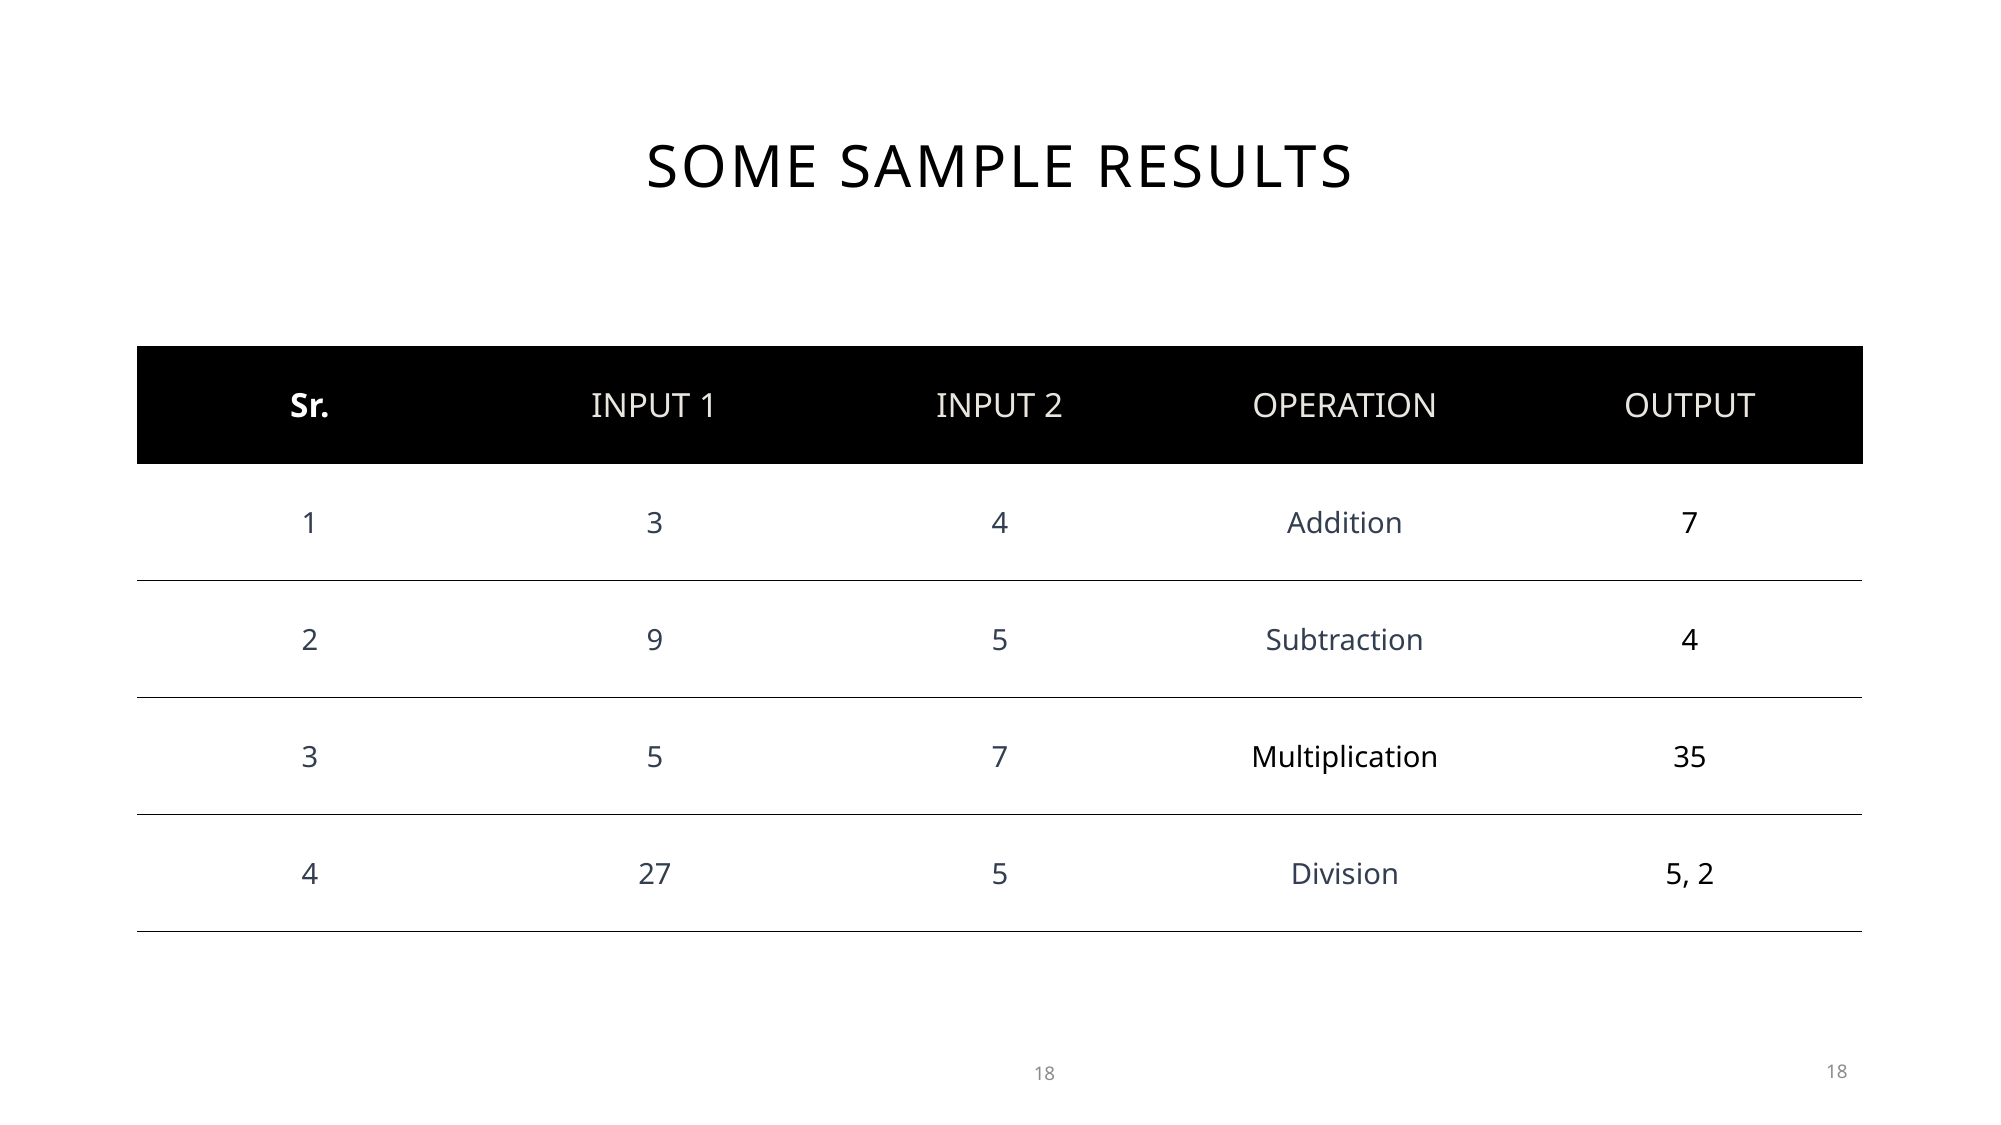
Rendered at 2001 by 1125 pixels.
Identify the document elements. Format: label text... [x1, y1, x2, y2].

table_cell 7 [1517, 464, 1862, 580]
table_cell 3 [482, 464, 827, 580]
table_cell 3 [137, 698, 482, 814]
table_header OUTPUT [1517, 347, 1862, 463]
slide_number 18 [1412, 1042, 1863, 1103]
table_cell 5 [827, 815, 1172, 931]
table_cell 9 [482, 581, 827, 697]
table_cell 5, 2 [1517, 815, 1862, 931]
table_cell Addition [1172, 464, 1517, 580]
table_cell 35 [1517, 698, 1862, 814]
table_cell 5 [827, 581, 1172, 697]
title Some sample results [137, 59, 1863, 278]
table_header OPERATION [1172, 347, 1517, 463]
table_cell 4 [827, 464, 1172, 580]
table_header INPUT 2 [827, 347, 1172, 463]
table_cell 4 [137, 815, 482, 931]
table_header ​Sr. [138, 347, 482, 463]
table_cell 5 [482, 698, 827, 814]
table_cell Subtraction [1172, 581, 1517, 697]
table_header INPUT 1 [482, 347, 827, 463]
table_cell 4 [1517, 581, 1862, 697]
table_cell 27 [482, 815, 827, 931]
table_cell 7 [827, 698, 1172, 814]
text_box 18 [908, 1042, 1071, 1103]
table_cell Multiplication [1172, 698, 1517, 814]
table_cell Division [1172, 815, 1517, 931]
table_cell 1 [137, 464, 482, 580]
table_cell 2 [137, 581, 482, 697]
